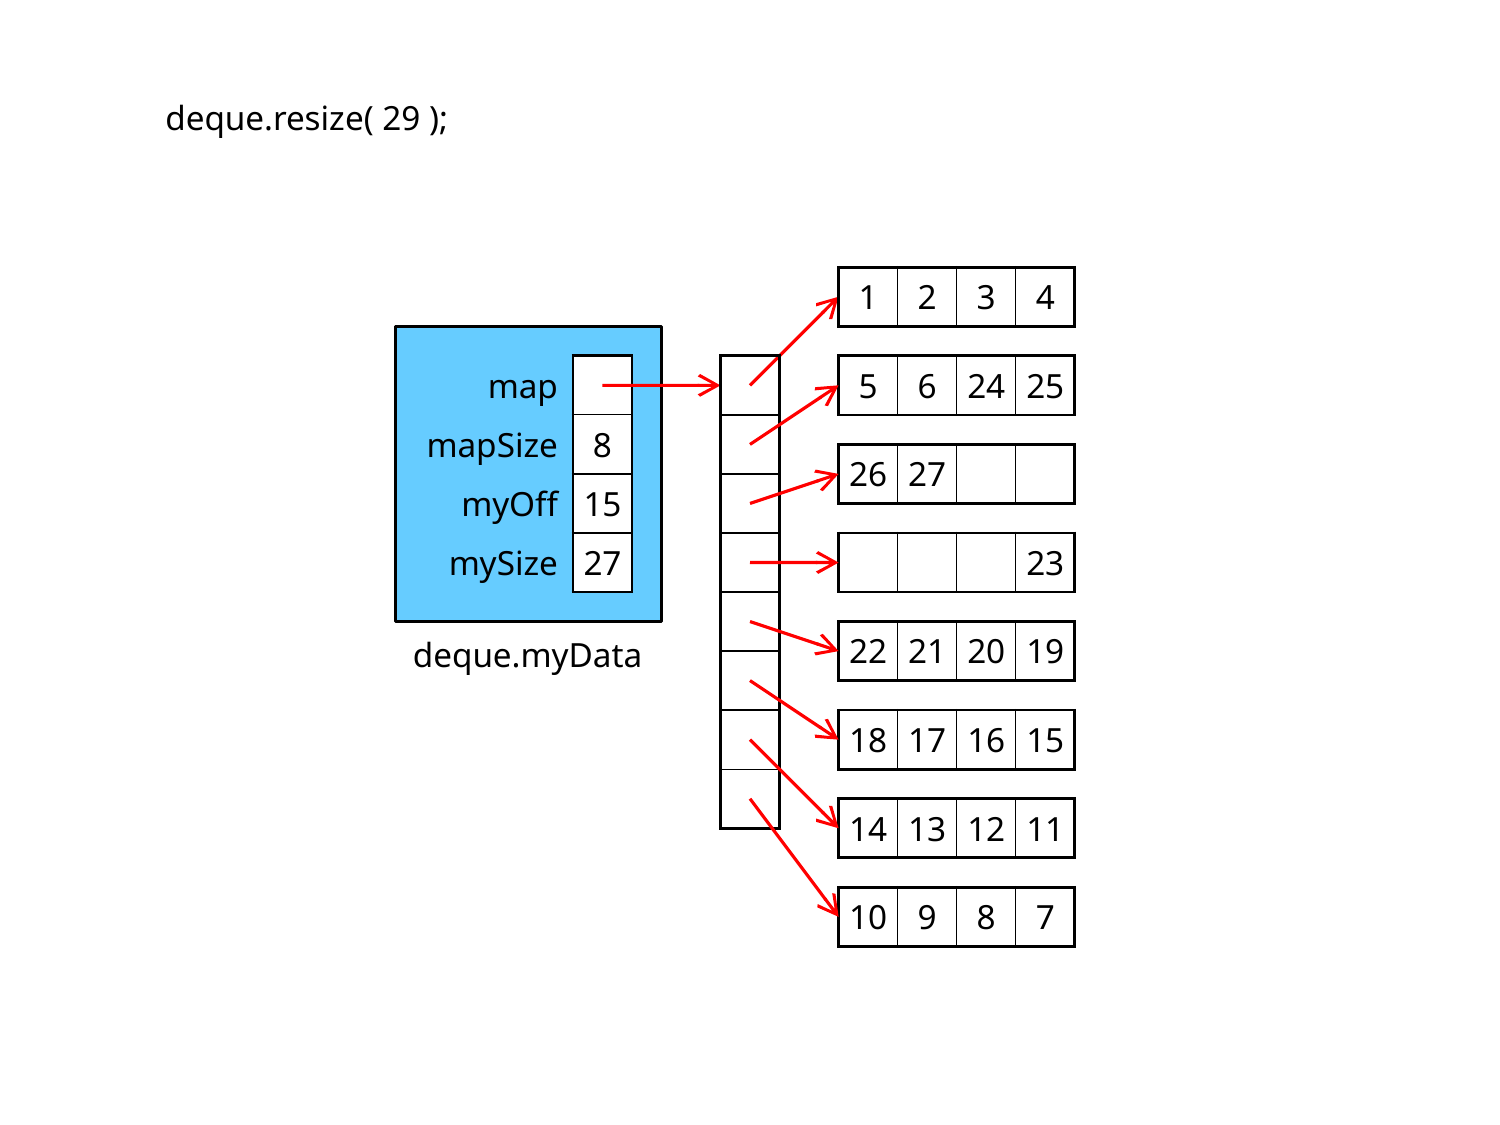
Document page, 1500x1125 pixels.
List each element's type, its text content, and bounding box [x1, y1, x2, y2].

table_header map [396, 356, 572, 415]
text_box [781, 297, 837, 355]
table_cell [722, 475, 778, 532]
table_header 26 [840, 446, 897, 502]
table_cell myOff [396, 474, 572, 533]
table_header [574, 357, 631, 414]
table_header 12 [957, 800, 1015, 856]
table_header 10 [840, 889, 897, 945]
table_header 22 [840, 623, 897, 679]
table_cell [722, 416, 778, 473]
table_header 4 [1016, 269, 1073, 325]
list deque.resize( 29 ); [100, 90, 514, 150]
table_cell 8 [574, 415, 631, 473]
table_cell mapSize [396, 415, 572, 474]
text_box [749, 470, 839, 504]
table_header 19 [1016, 623, 1073, 679]
table_header 6 [898, 357, 956, 414]
table_header 20 [957, 623, 1015, 679]
text_box [749, 739, 839, 829]
table_header 7 [1016, 889, 1073, 945]
table_header 16 [957, 711, 1015, 768]
text_box [749, 621, 839, 655]
table_header 17 [898, 711, 956, 768]
table_header [1016, 446, 1073, 502]
table_header [840, 534, 897, 591]
table_header [898, 534, 956, 591]
table_cell mySize [396, 533, 572, 592]
table_header [957, 534, 1015, 591]
text_box [749, 385, 839, 445]
text_box [602, 373, 719, 397]
table_header 11 [1016, 800, 1073, 856]
table_header 14 [840, 800, 897, 856]
table_cell 27 [574, 534, 631, 591]
table_header 18 [840, 711, 897, 768]
table_cell [722, 711, 778, 769]
table_header 15 [1016, 711, 1073, 768]
table_header 9 [898, 889, 956, 945]
text_box deque.myData [394, 621, 661, 681]
table_cell 15 [574, 475, 631, 532]
text_box [395, 326, 662, 622]
table_header 3 [957, 269, 1015, 325]
table_cell [722, 534, 778, 591]
table_header 5 [840, 357, 897, 414]
table_cell [722, 770, 778, 827]
table_header [957, 446, 1015, 502]
table_cell [722, 652, 778, 709]
text_box [749, 551, 839, 574]
table_header 2 [898, 269, 956, 325]
table_cell [722, 593, 778, 650]
table_header [722, 357, 778, 414]
table_header 13 [898, 800, 956, 856]
table_header 27 [898, 446, 956, 502]
table_header 23 [1016, 534, 1073, 591]
table_header 24 [957, 357, 1015, 414]
table_header 21 [898, 623, 956, 679]
text_box [749, 680, 839, 740]
table_header 1 [840, 269, 897, 325]
table_header 25 [1016, 357, 1073, 414]
text_box [749, 798, 839, 917]
table_header 8 [957, 889, 1015, 945]
